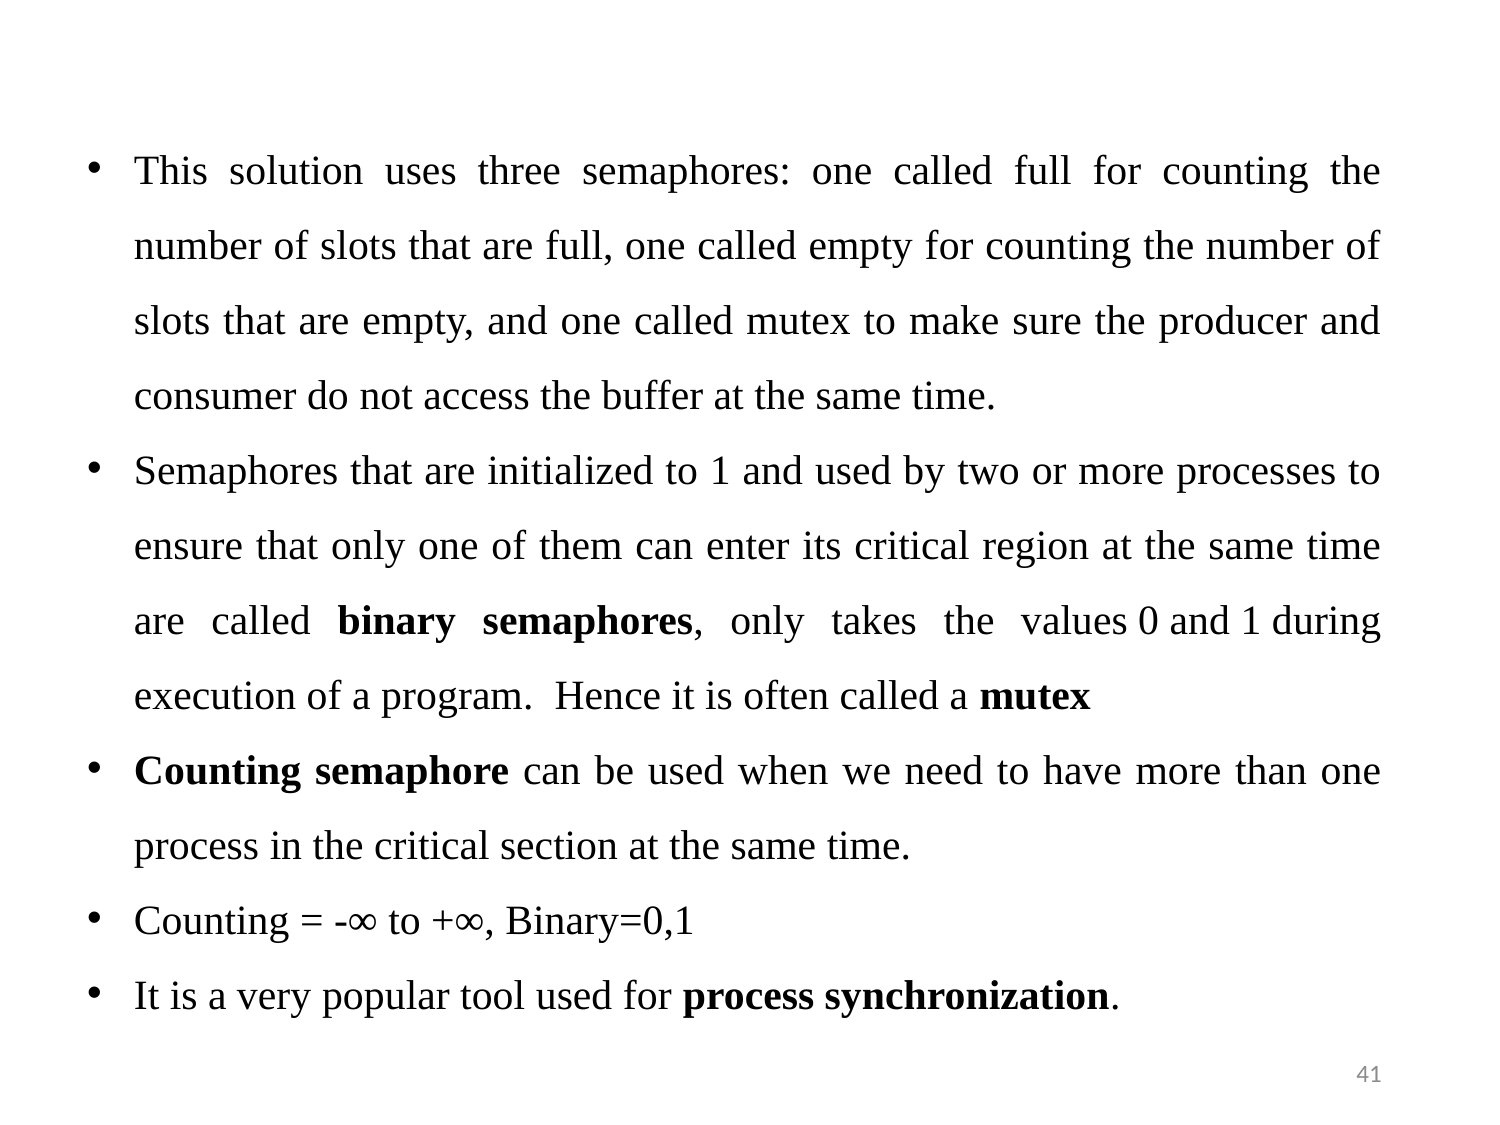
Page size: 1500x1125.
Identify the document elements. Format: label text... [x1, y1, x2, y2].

slide_number 41 [1059, 1042, 1397, 1103]
text_box This solution uses three semaphores: one called full for counting the number of slots that are full, one called empty for counting the number of slots that are empty, and one called mutex to make sure the producer and consumer do not access the buffer at the same time. Semaphores that are initialized to 1 and used by two or more processes to ensure that only one of them can enter its critical region at the same time are called binary semaphores, only takes the values 0 and 1 during execution of a program. Hence it is often called a mutex Counting semaphore can be used when we need to have more than one process in the critical section at the same time. Counting = -∞ to +∞, Binary=0,1 It is a very popular tool used for process synchronization. [72, 110, 1397, 1025]
